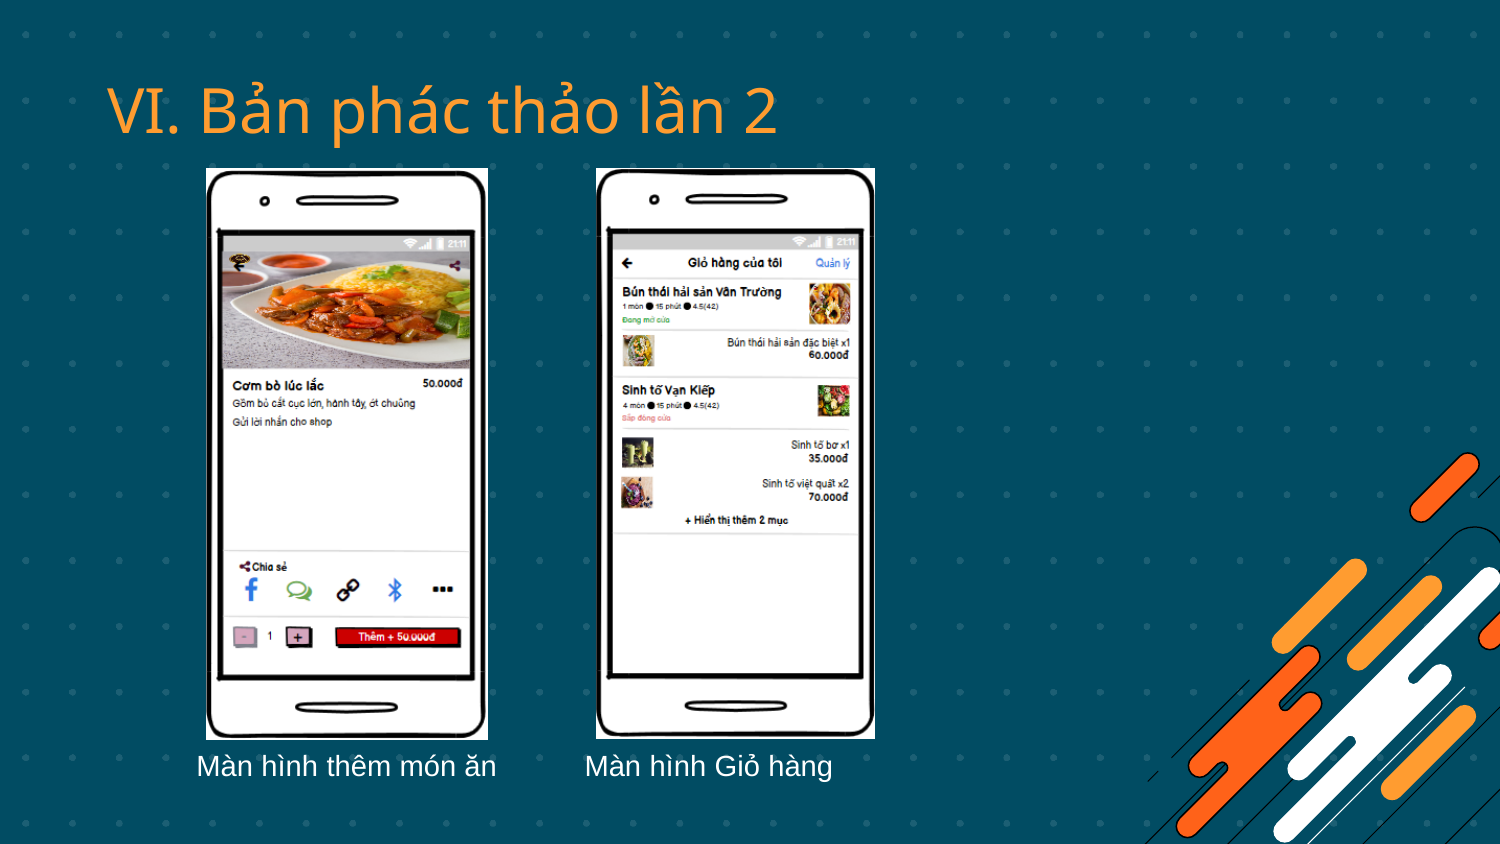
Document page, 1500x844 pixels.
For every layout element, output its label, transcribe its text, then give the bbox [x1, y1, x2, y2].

picture [207, 164, 487, 739]
picture [597, 164, 874, 738]
text_box Màn hình thêm món ăn [181, 739, 513, 790]
title VI. Bản phác thảo lần 2 [92, 55, 1389, 150]
text_box Màn hình Giỏ hàng [569, 739, 849, 790]
